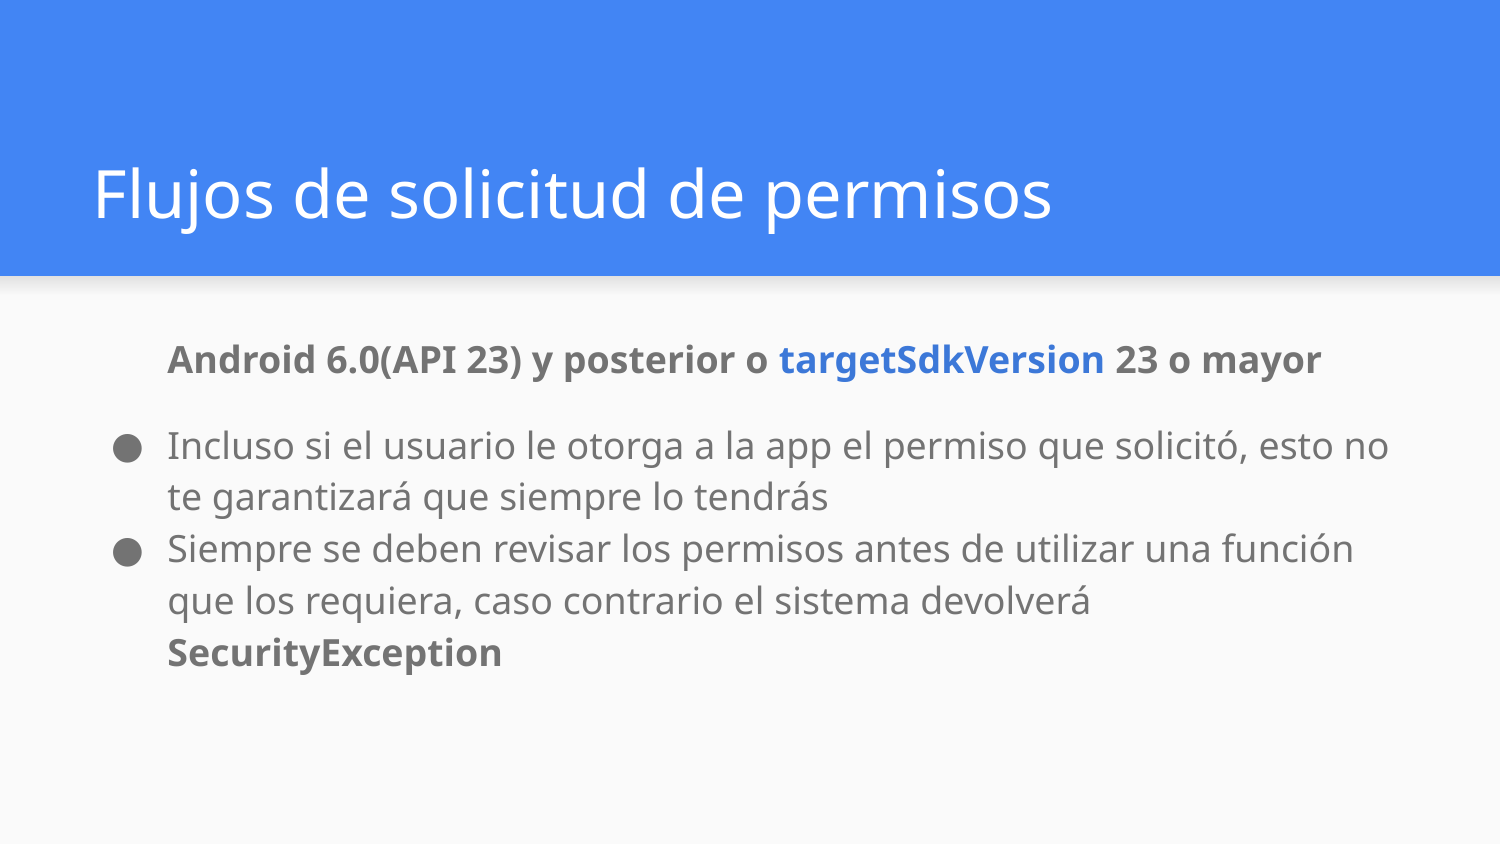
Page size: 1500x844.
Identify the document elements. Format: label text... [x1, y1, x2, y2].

title Flujos de solicitud de permisos [77, 121, 1427, 248]
list Android 6.0(API 23) y posterior o targetSdkVersion 23 o mayor Incluso si el usuario le otorga a la app el permiso que solicitó, esto no te garantizará que siempre lo tendrás Siempre se deben revisar los permisos antes de utilizar una función que los requiera, caso contrario el sistema devolverá SecurityException [77, 314, 1427, 760]
